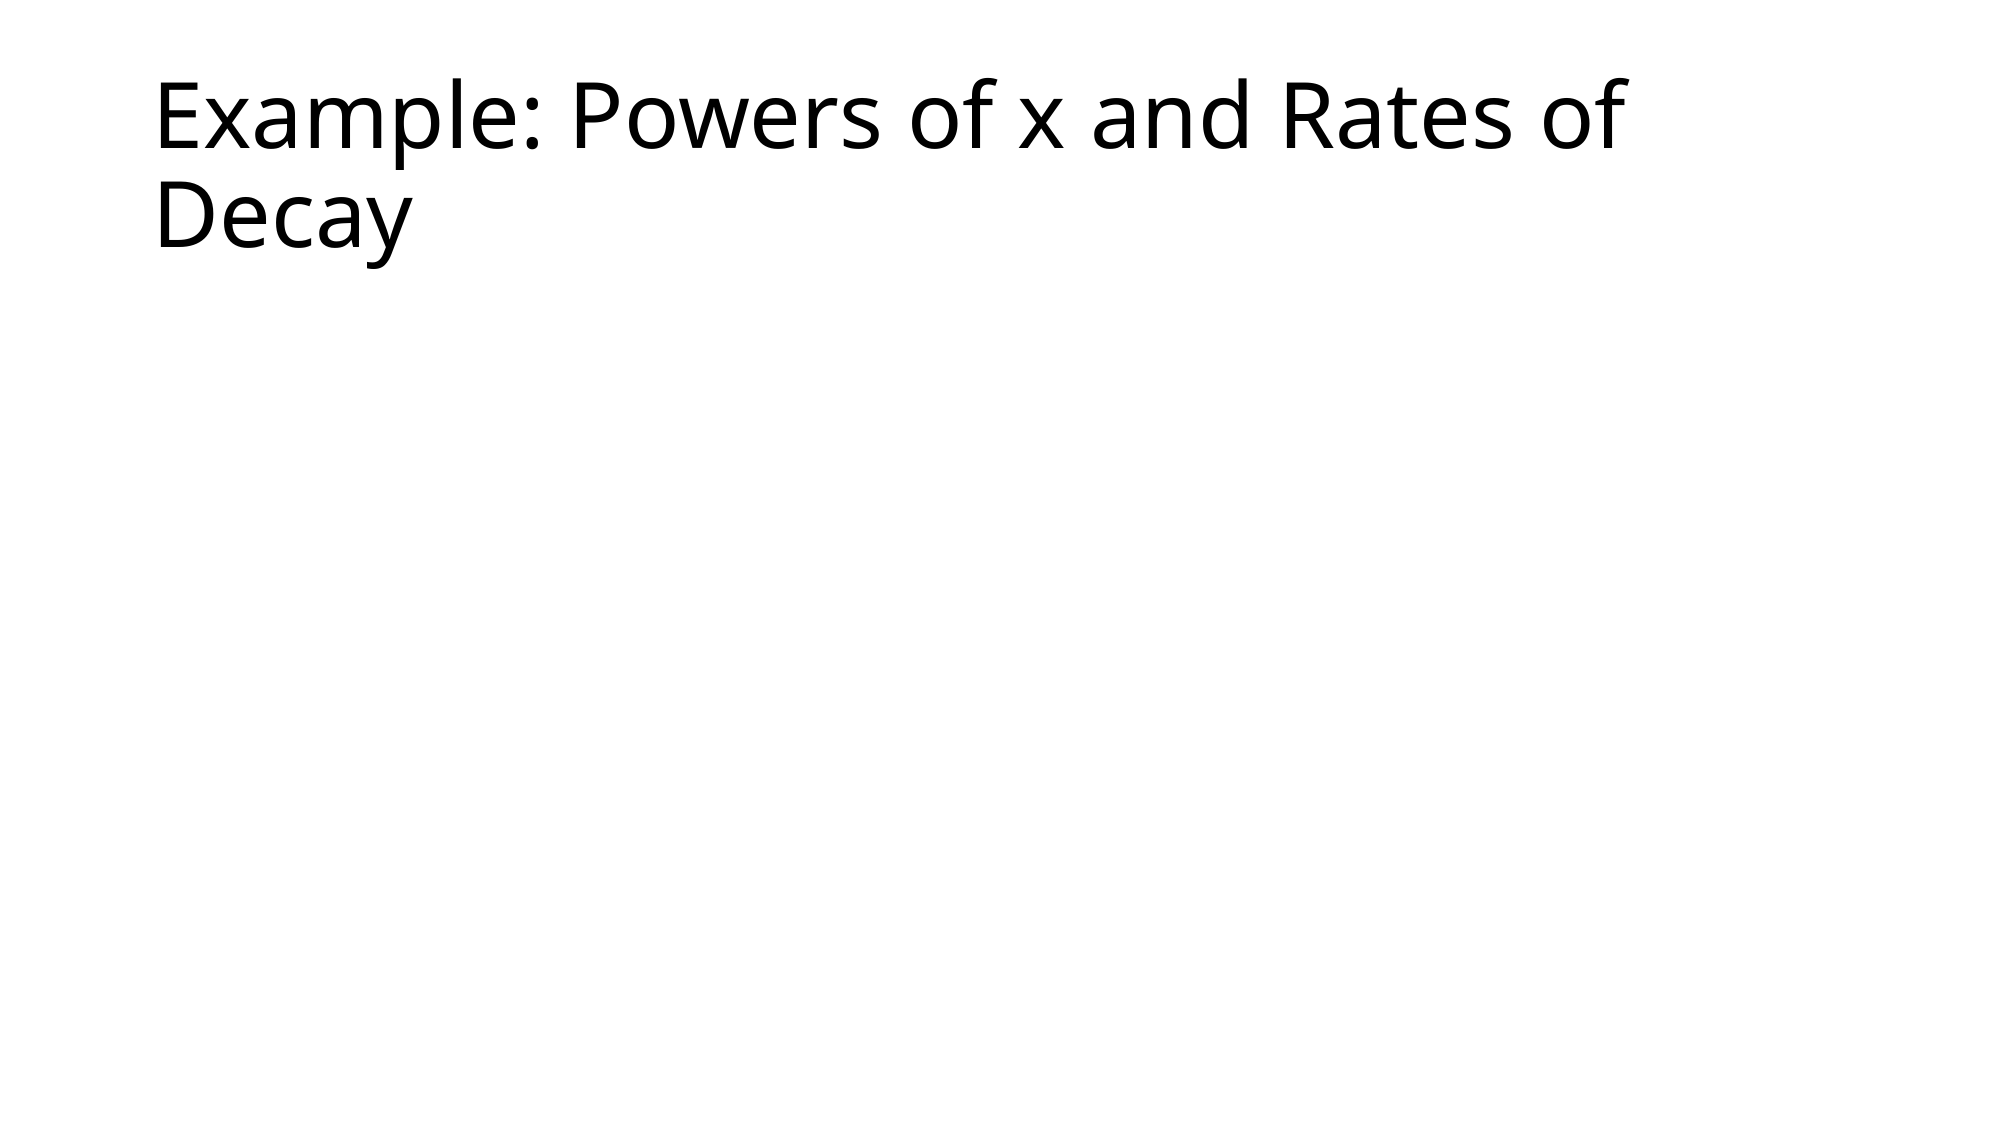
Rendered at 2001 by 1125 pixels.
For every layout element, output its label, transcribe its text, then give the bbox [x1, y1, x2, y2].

title Example: Powers of x and Rates of Decay [137, 59, 1863, 278]
